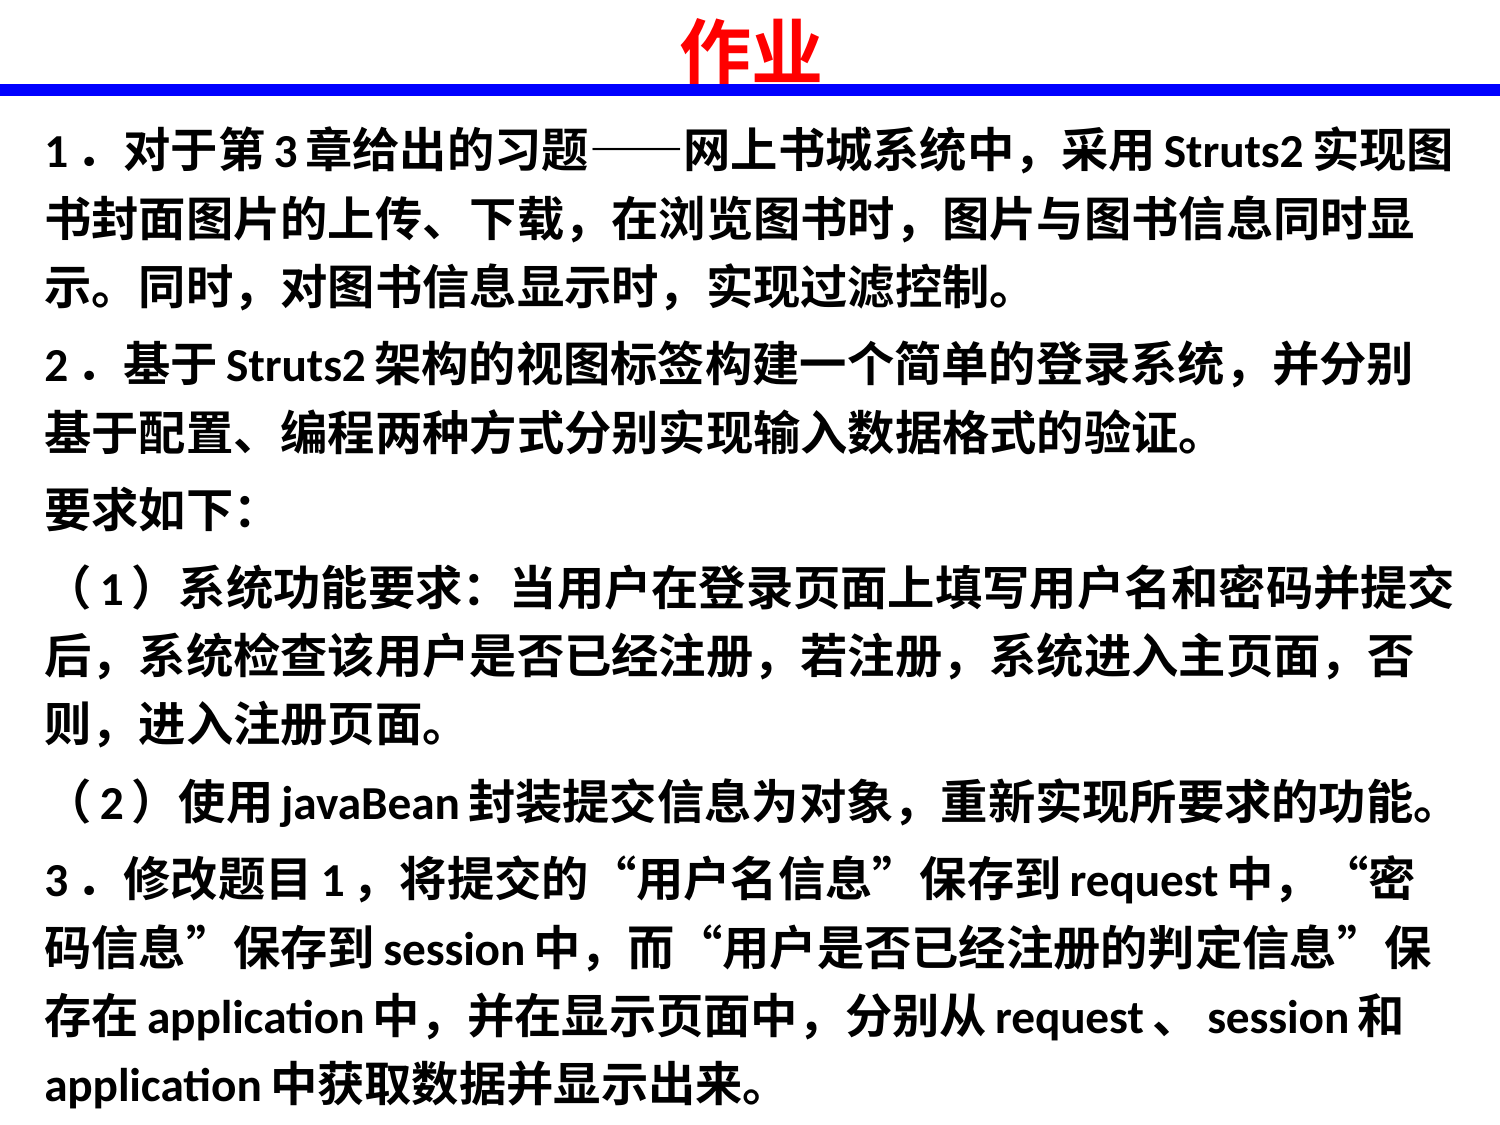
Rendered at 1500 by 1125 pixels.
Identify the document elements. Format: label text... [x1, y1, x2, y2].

list 1．对于第3章给出的习题——网上书城系统中，采用Struts2实现图书封面图片的上传、下载，在浏览图书时，图片与图书信息同时显示。同时，对图书信息显示时，实现过滤控制。 2．基于Struts2架构的视图标签构建一个简单的登录系统，并分别基于配置、编程两种方式分别实现输入数据格式的验证。 要求如下： （1）系统功能要求：当用户在登录页面上填写用户名和密码并提交后，系统检查该用户是否已经注册，若注册，系统进入主页面，否则，进入注册页面。 （2）使用javaBean封装提交信息为对象，重新实现所要求的功能。 3．修改题目1，将提交的“用户名信息”保存到request中，“密码信息”保存到session中，而“用户是否已经注册的判定信息”保存在application中，并在显示页面中，分别从request、session和application中获取数据并显示出来。 [29, 101, 1471, 1125]
title 作业 [76, 0, 1427, 84]
